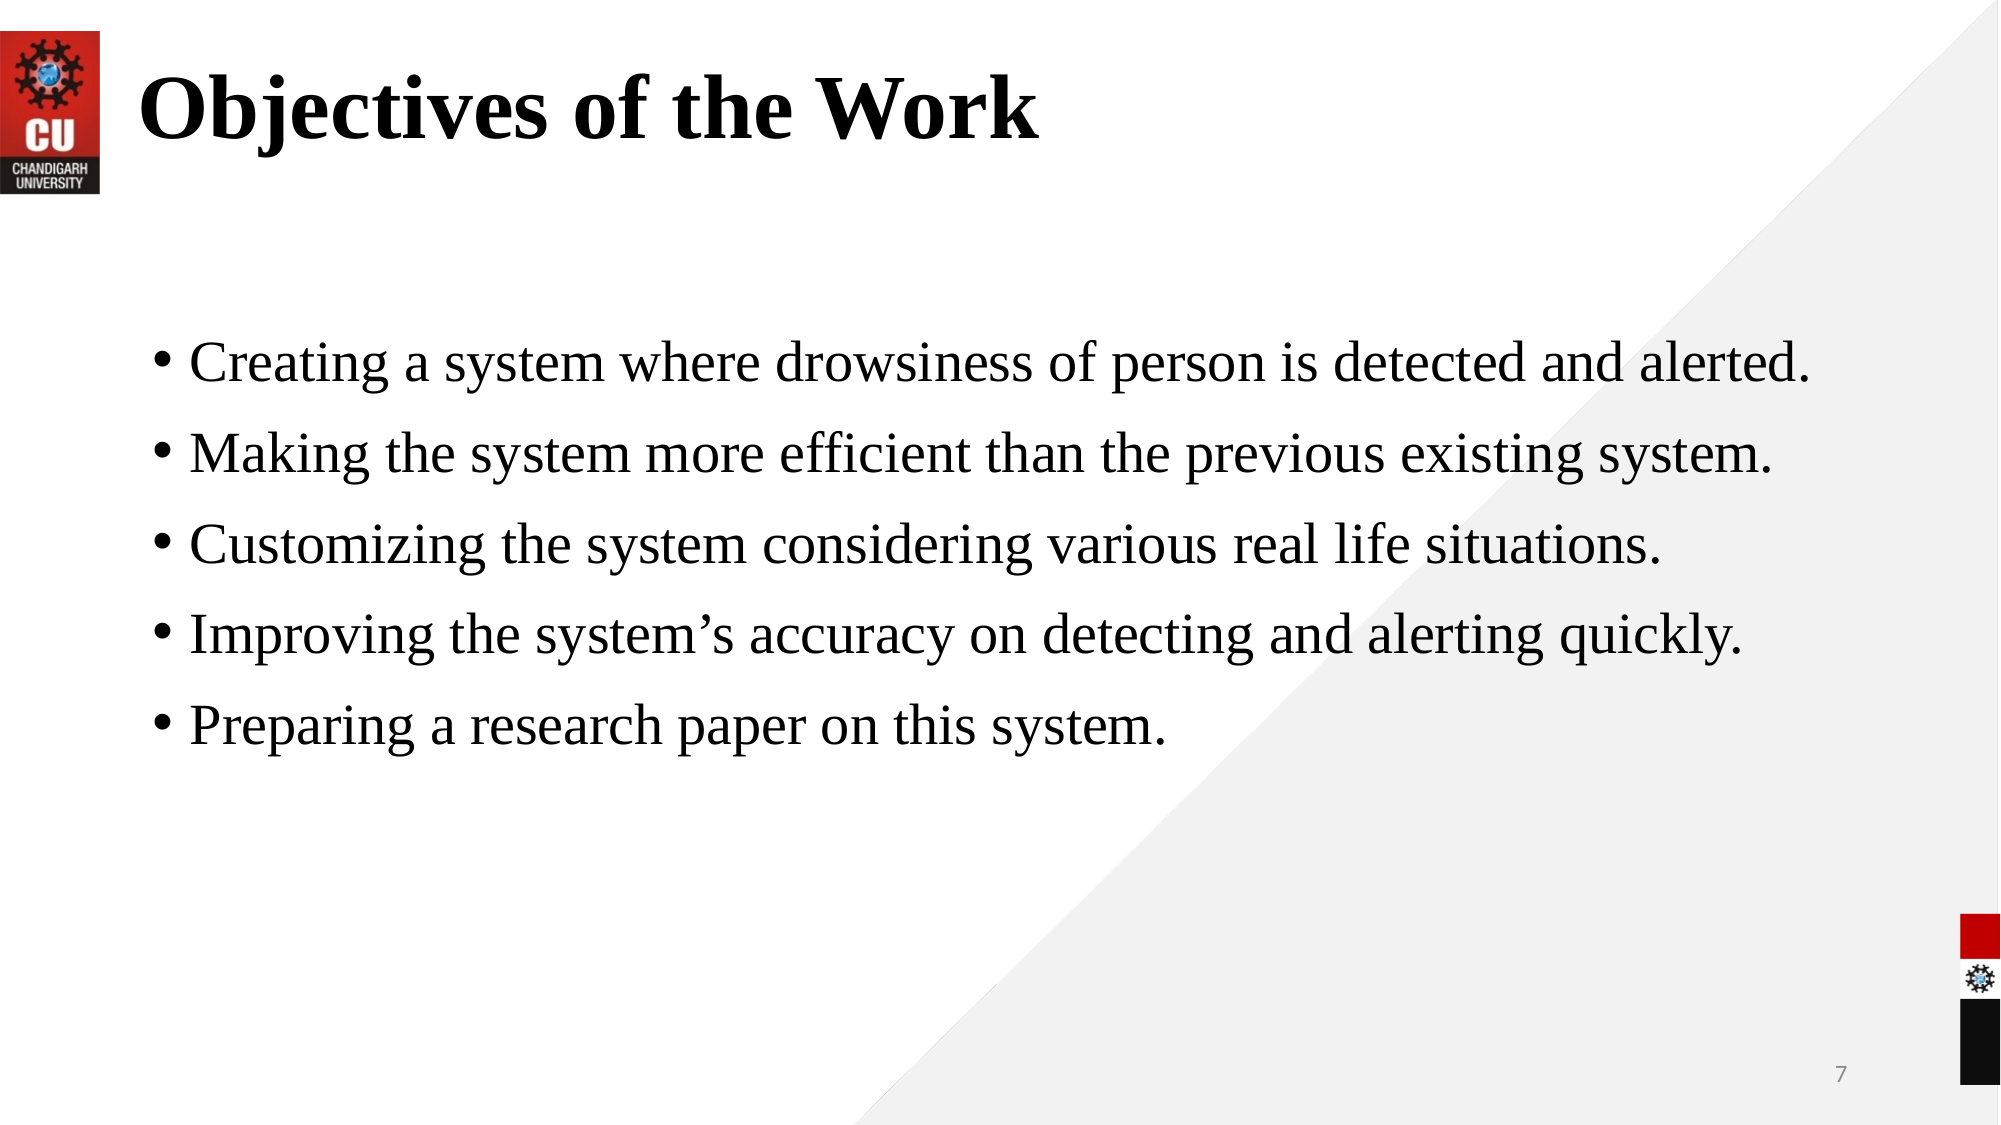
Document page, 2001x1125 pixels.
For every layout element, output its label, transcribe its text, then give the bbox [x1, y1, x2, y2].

title Objectives of the Work [122, 0, 1848, 218]
slide_number 7 [1412, 1042, 1863, 1103]
list Creating a system where drowsiness of person is detected and alerted. Making the system more efficient than the previous existing system. Customizing the system considering various real life situations. Improving the system’s accuracy on detecting and alerting quickly. Preparing a research paper on this system. [137, 224, 1863, 939]
picture [0, 0, 2001, 1125]
